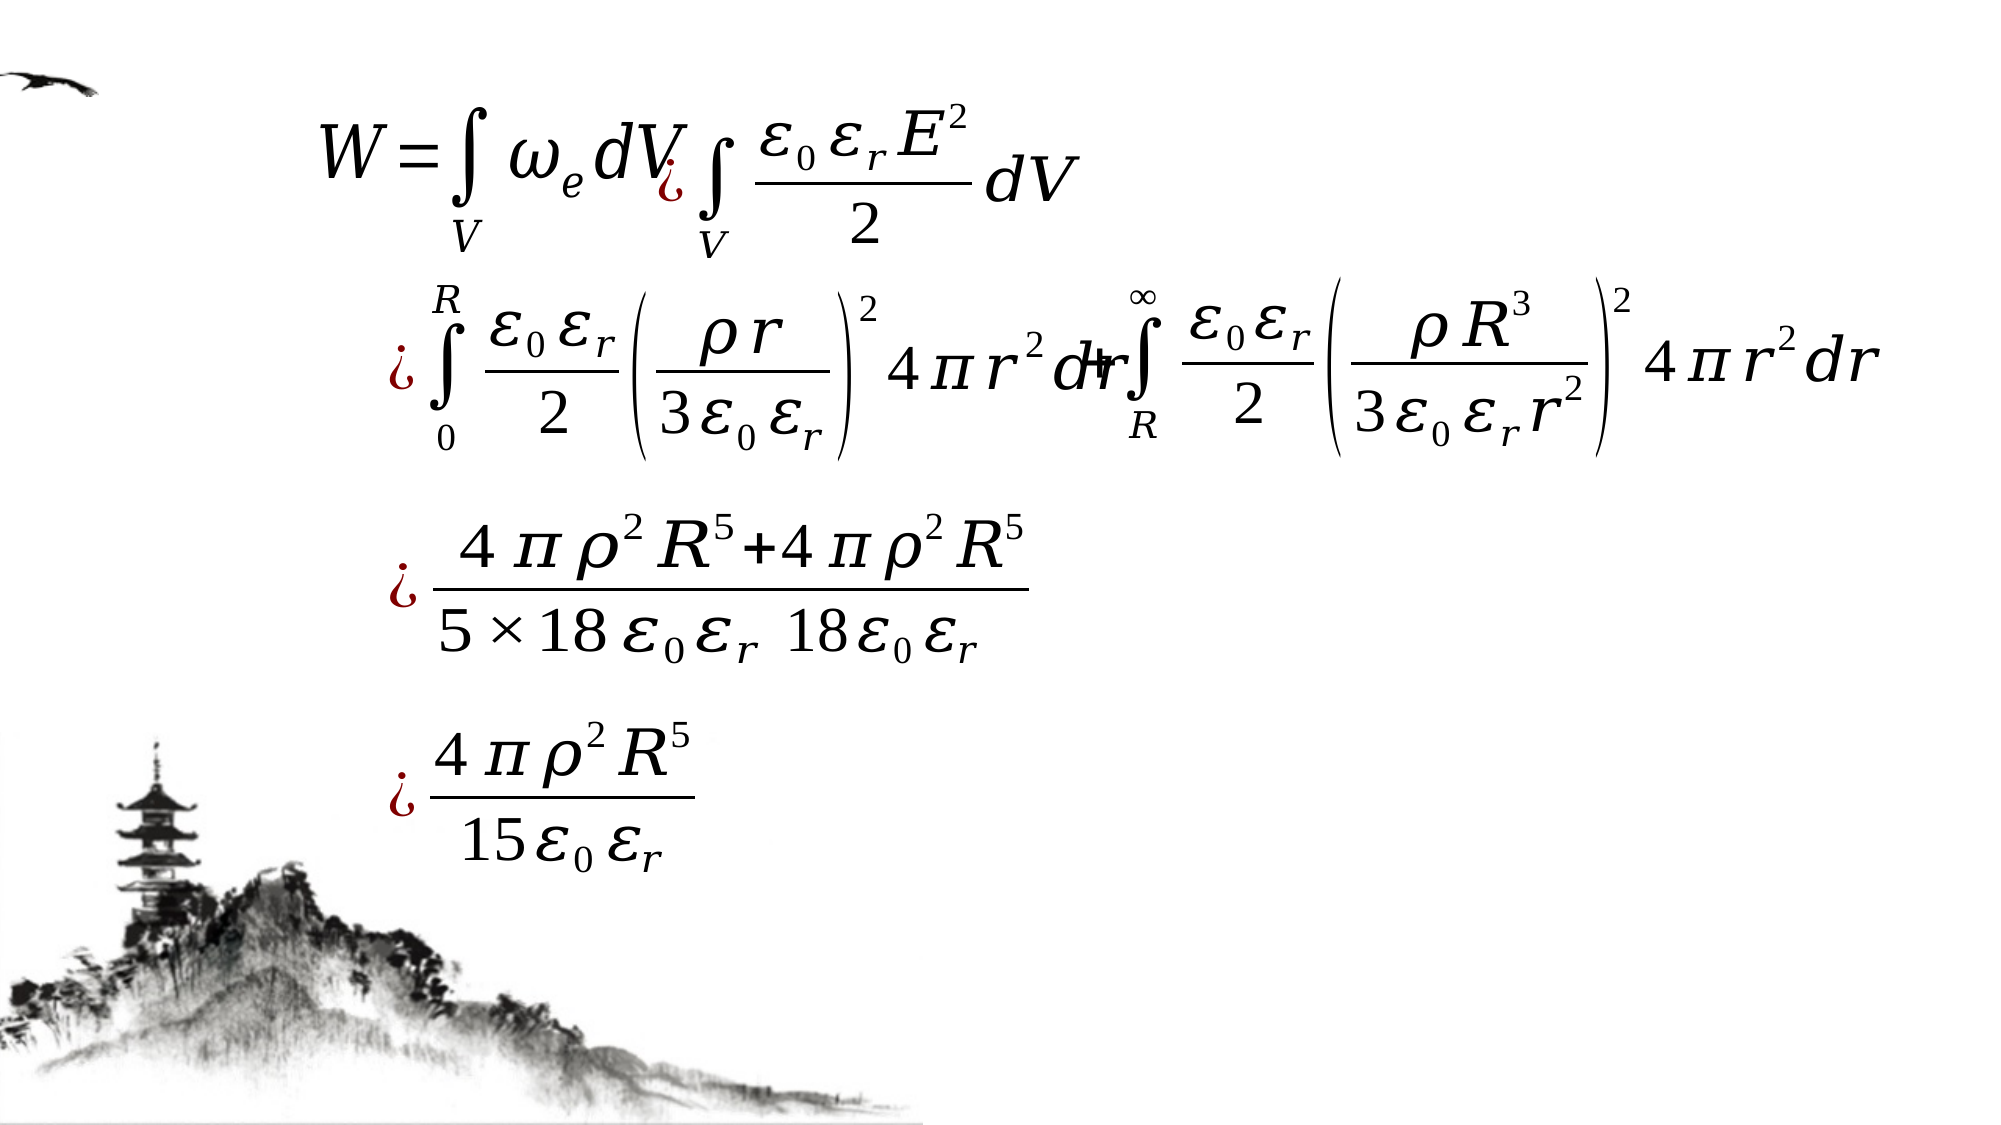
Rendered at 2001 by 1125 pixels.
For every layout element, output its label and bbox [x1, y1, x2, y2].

picture [636, 732, 658, 750]
picture [0, 732, 923, 1125]
picture [0, 3, 99, 97]
